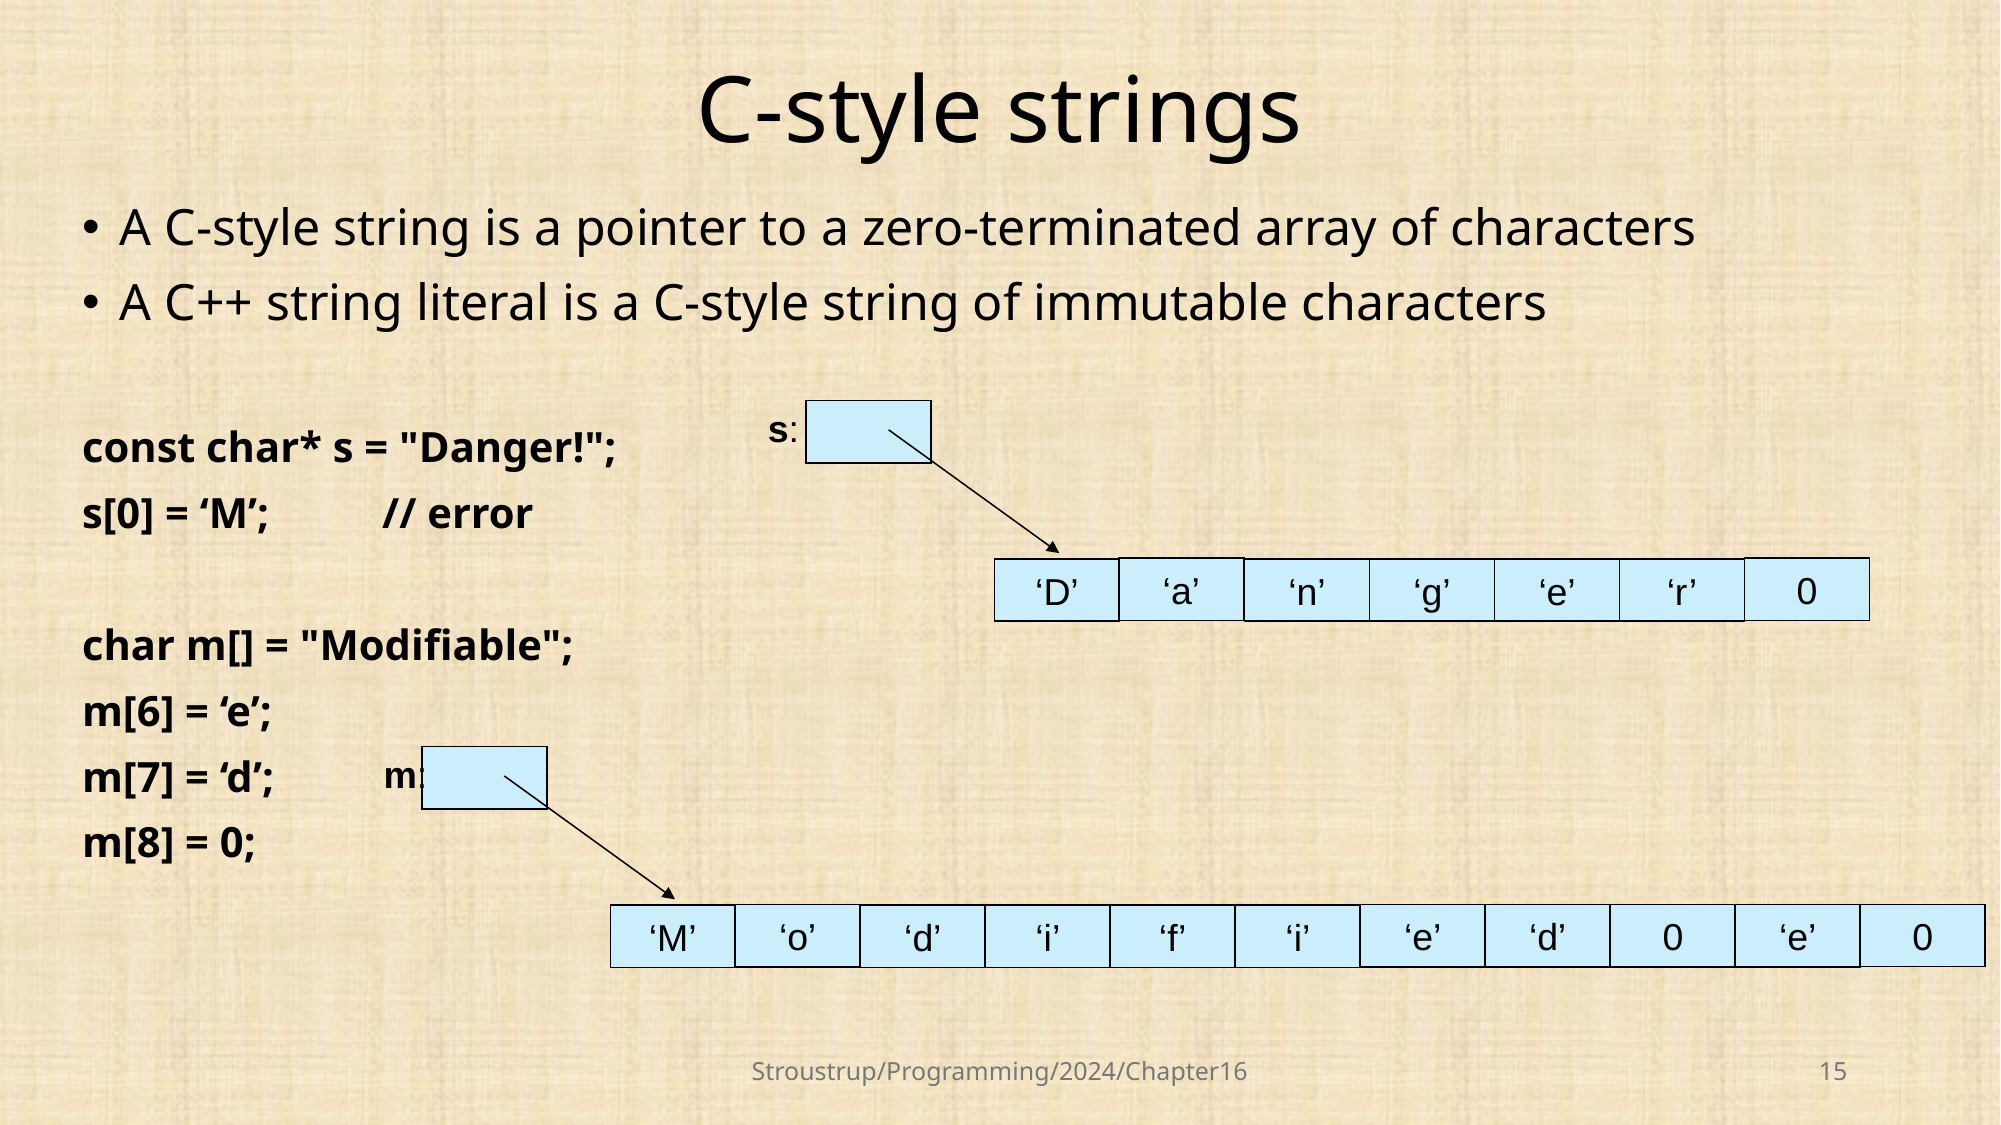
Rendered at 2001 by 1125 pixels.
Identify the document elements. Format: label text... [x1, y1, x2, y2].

text_box [504, 775, 676, 900]
text_box ‘i’ [1235, 905, 1360, 968]
text_box ‘i’ [985, 905, 1110, 968]
text_box ‘a’ [1118, 558, 1244, 621]
text_box 0 [1744, 558, 1870, 621]
text_box [888, 429, 1060, 554]
text_box ‘e’ [1360, 904, 1485, 968]
picture [0, 0, 2001, 1125]
text_box ‘o’ [735, 904, 861, 968]
text_box ‘f’ [1110, 905, 1235, 968]
text_box ‘d’ [1485, 904, 1610, 968]
text_box [421, 746, 547, 810]
text_box m: [368, 744, 471, 804]
slide_number 15 [1412, 1042, 1863, 1103]
text_box s: [753, 397, 856, 458]
text_box ‘M’ [610, 905, 735, 968]
list A C-style string is a pointer to a zero-terminated array of characters A C++ string literal is a C-style string of immutable characters const char* s = "Danger!"; s[0] = ‘M’; // error char m[] = "Modifiable"; m[6] = ‘e’; m[7] = ‘d’; m[8] = 0; [67, 194, 1863, 585]
text_box 0 [1610, 904, 1735, 968]
text_box ‘r’ [1619, 558, 1745, 622]
text_box ‘e’ [1735, 904, 1861, 968]
text_box ‘d’ [861, 905, 985, 968]
text_box ‘n’ [1244, 558, 1369, 622]
text_box ‘e’ [1494, 558, 1619, 622]
text_box ‘D’ [994, 558, 1120, 622]
footer Stroustrup/Programming/2024/Chapter16 [662, 1042, 1338, 1103]
text_box 0 [1860, 904, 1986, 967]
title C-style strings [137, 59, 1863, 166]
text_box ‘g’ [1369, 558, 1494, 622]
text_box [806, 400, 932, 463]
